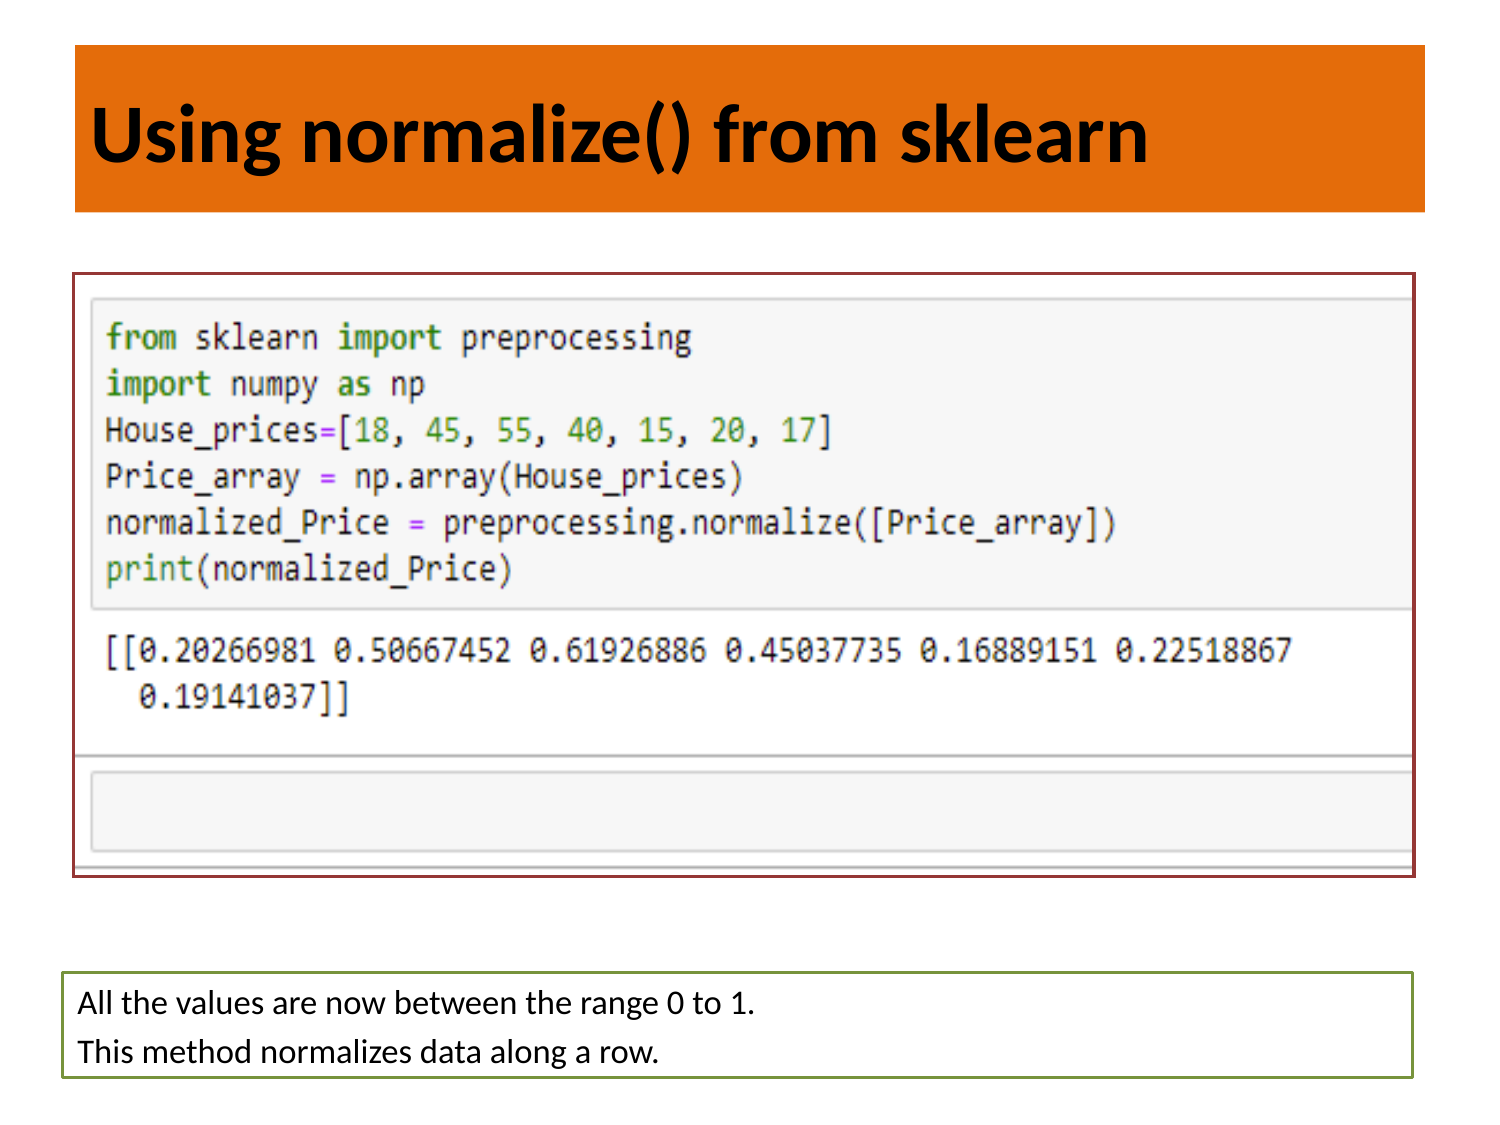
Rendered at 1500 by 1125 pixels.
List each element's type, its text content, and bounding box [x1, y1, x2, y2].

list All the values are now between the range 0 to 1. This method normalizes data along a row. [62, 972, 1413, 1078]
picture [74, 274, 1413, 876]
title Using normalize() from sklearn [75, 45, 1425, 213]
